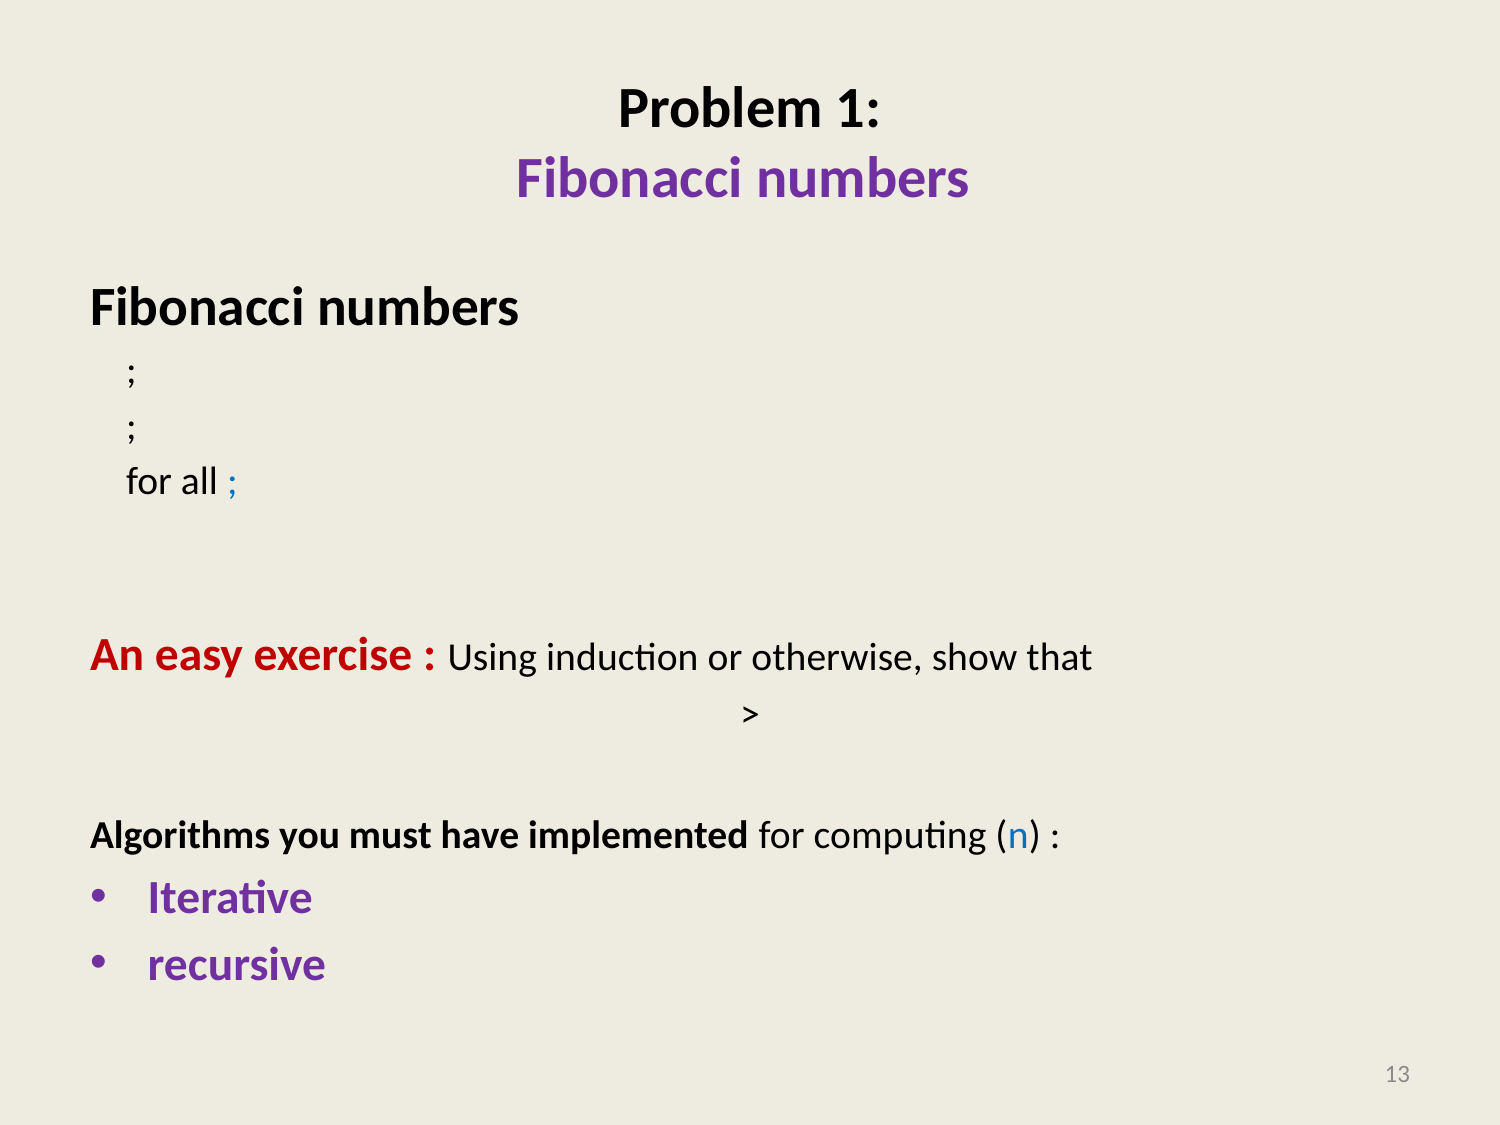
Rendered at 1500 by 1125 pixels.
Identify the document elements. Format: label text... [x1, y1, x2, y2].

title Problem 1: Fibonacci numbers [75, 45, 1425, 233]
slide_number 13 [1074, 1042, 1425, 1103]
